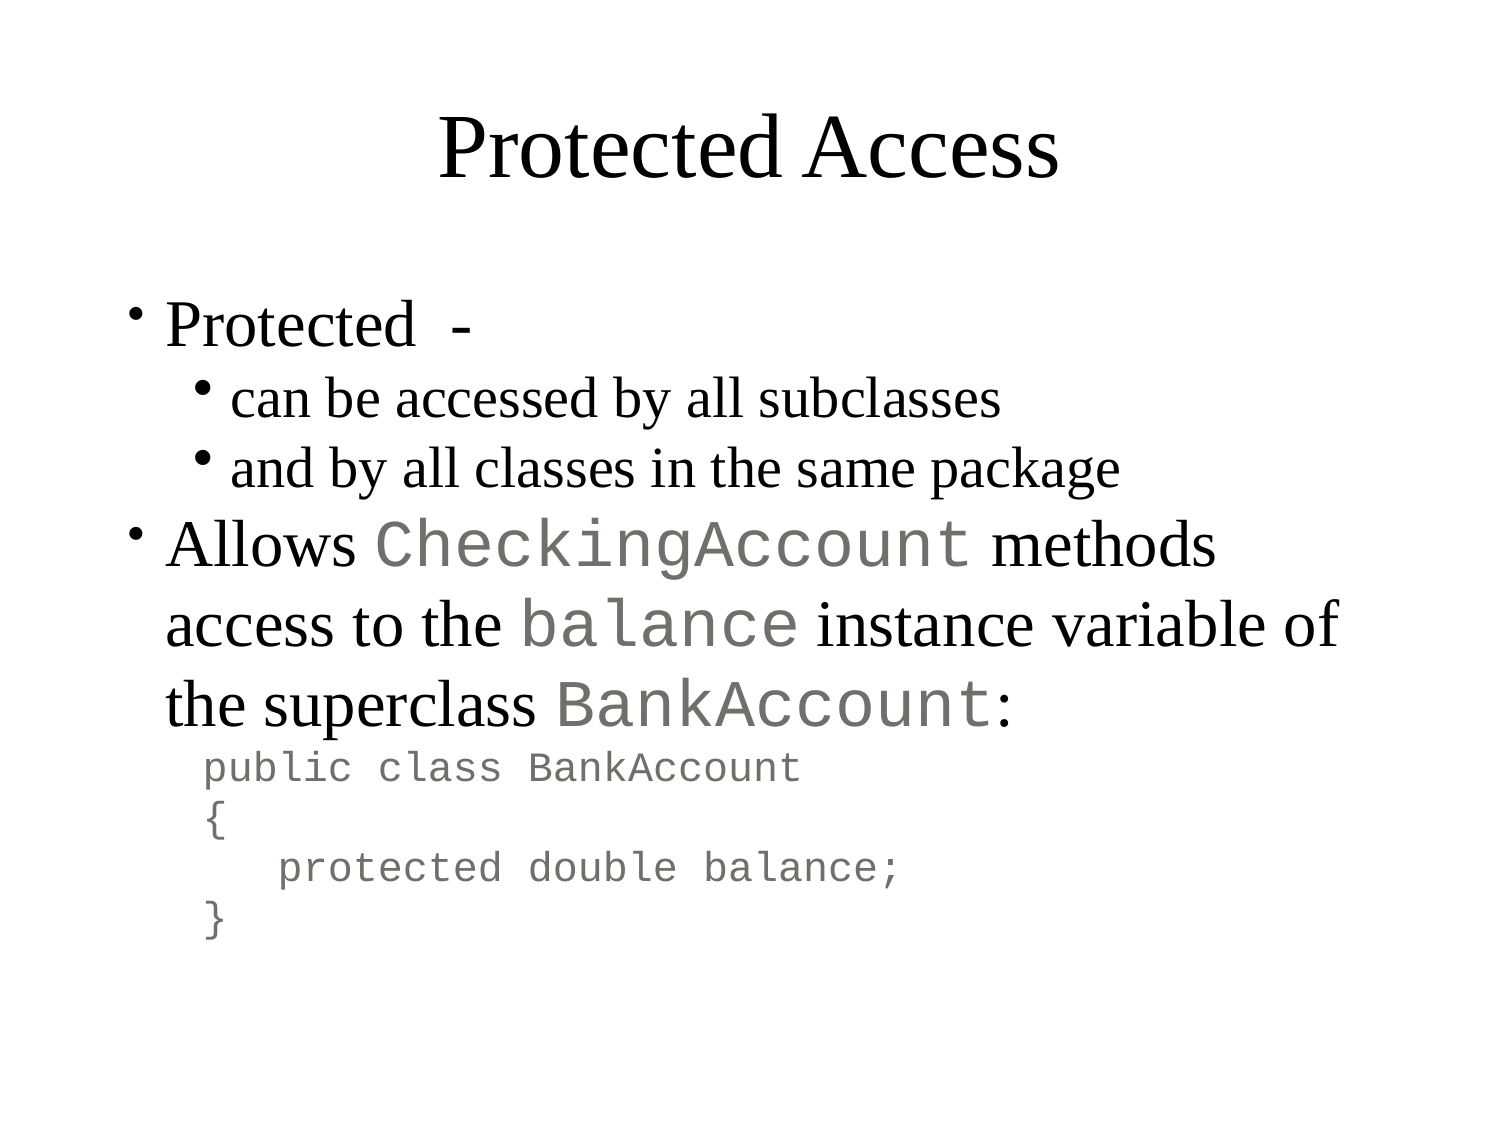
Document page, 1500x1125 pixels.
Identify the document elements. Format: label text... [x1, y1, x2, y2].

list Protected - can be accessed by all subclasses and by all classes in the same package Allows CheckingAccount methods access to the balance instance variable of the superclass BankAccount: public class BankAccount { protected double balance; } [112, 271, 1388, 947]
title Protected Access [112, 46, 1388, 235]
